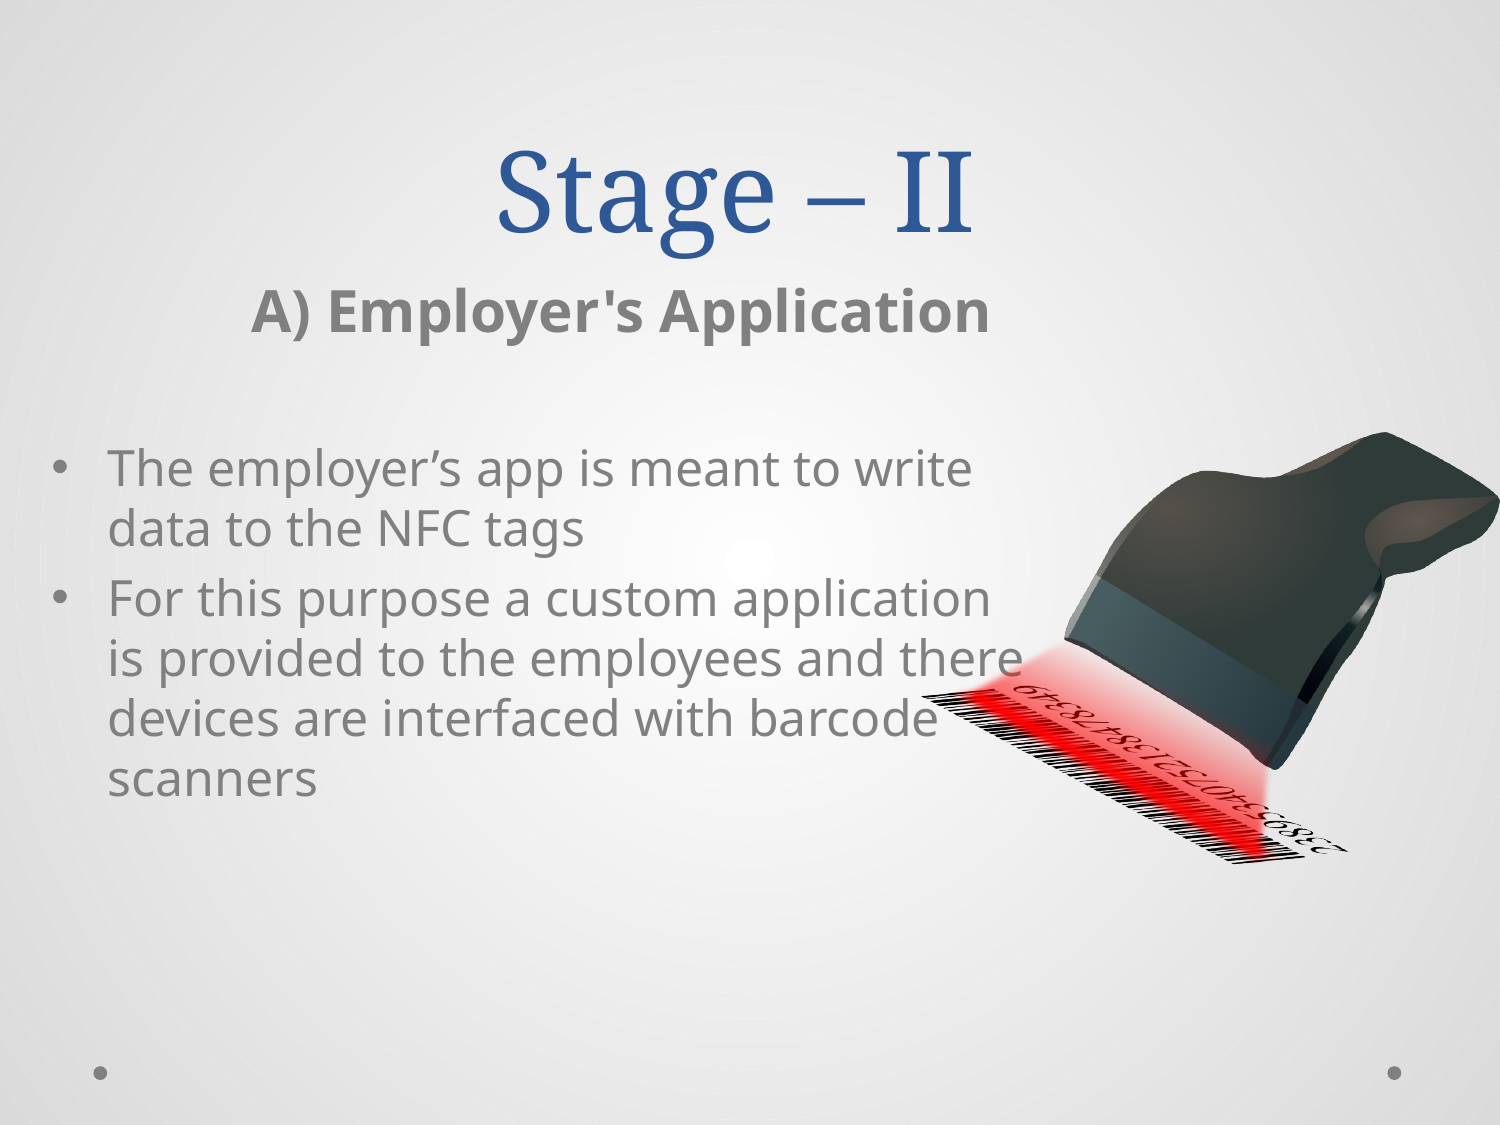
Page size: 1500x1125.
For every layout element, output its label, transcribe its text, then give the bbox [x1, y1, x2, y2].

picture [920, 432, 1500, 865]
list A) Employer's Application The employer’s app is meant to write data to the NFC tags For this purpose a custom application is provided to the employees and there devices are interfaced with barcode scanners [36, 267, 1058, 1010]
title Stage – II [75, 0, 1425, 263]
